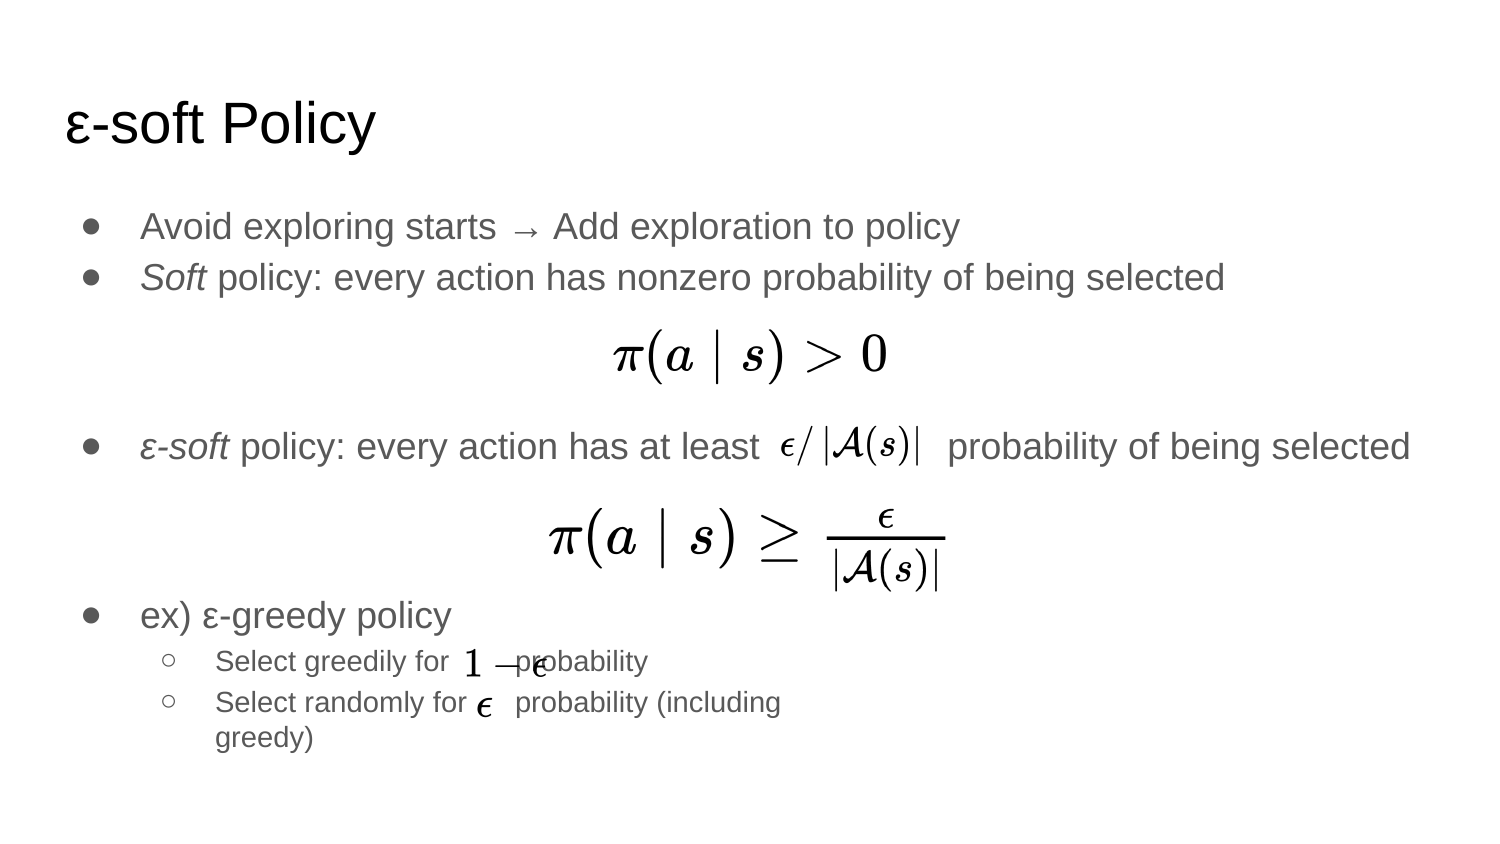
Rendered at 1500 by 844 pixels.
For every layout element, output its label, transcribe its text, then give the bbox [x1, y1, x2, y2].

text_box [475, 693, 494, 722]
text_box [612, 325, 888, 390]
title ε-soft Policy [63, 82, 378, 157]
text_box probability of being selected [945, 419, 1415, 469]
text_box [463, 644, 548, 684]
text_box Avoid exploring starts → Add exploration to policy Soft policy: every action has nonzero probability of being selected [77, 192, 1230, 301]
text_box ε-soft policy: every action has at least [77, 419, 763, 469]
text_box [778, 422, 924, 470]
text_box ex) ε-greedy policy Select greedily for probability Select randomly for probability (including greedy) [77, 579, 882, 721]
text_box [547, 502, 953, 597]
